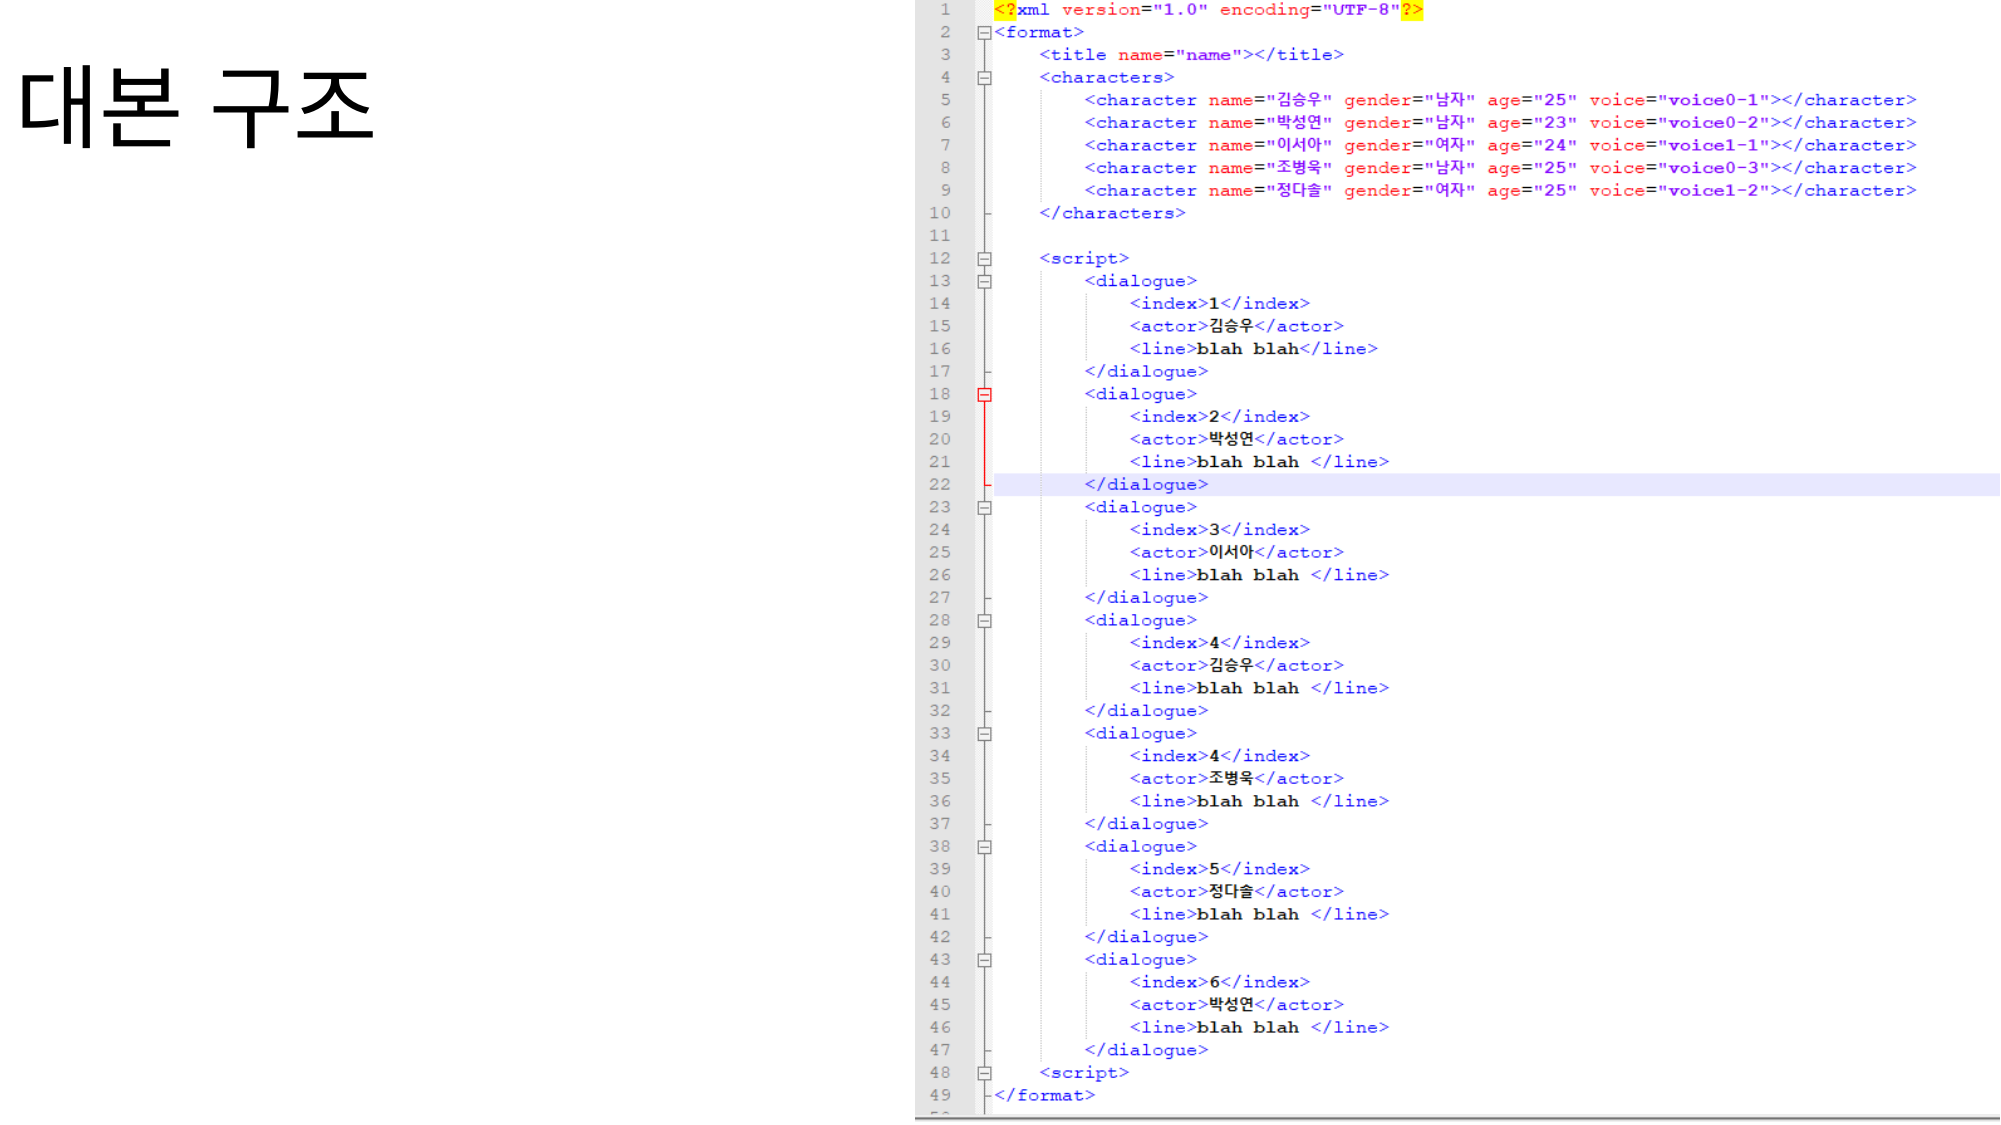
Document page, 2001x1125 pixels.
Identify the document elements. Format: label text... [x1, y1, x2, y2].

title 대본 구조 [0, 3, 915, 221]
picture [915, 0, 2000, 1122]
